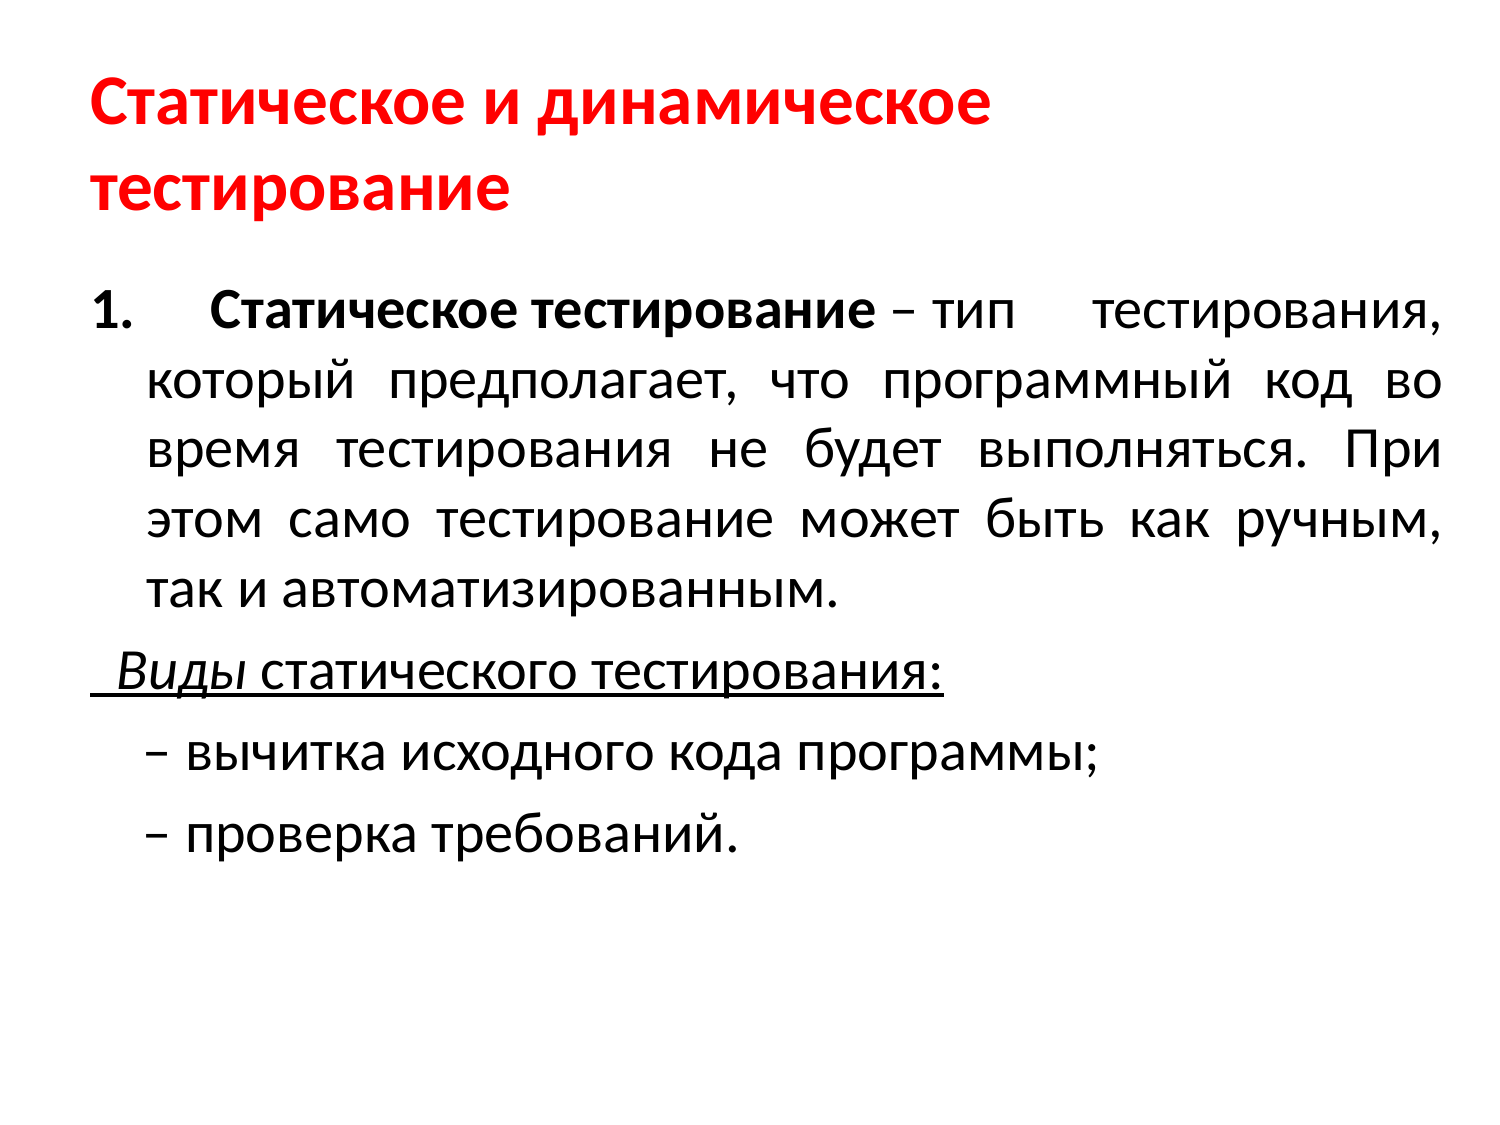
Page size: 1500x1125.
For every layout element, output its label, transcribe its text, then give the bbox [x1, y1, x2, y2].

list 1. Статическое тестирование – тип тестирования, который предполагает, что программный код во время тестирования не будет выполняться. При этом само тестирование может быть как ручным, так и автоматизированным. Виды статического тестирования: – вычитка исходного кода программы; – проверка требований. [75, 262, 1459, 1125]
title Статическое и динамическое тестирование [75, 45, 1425, 233]
